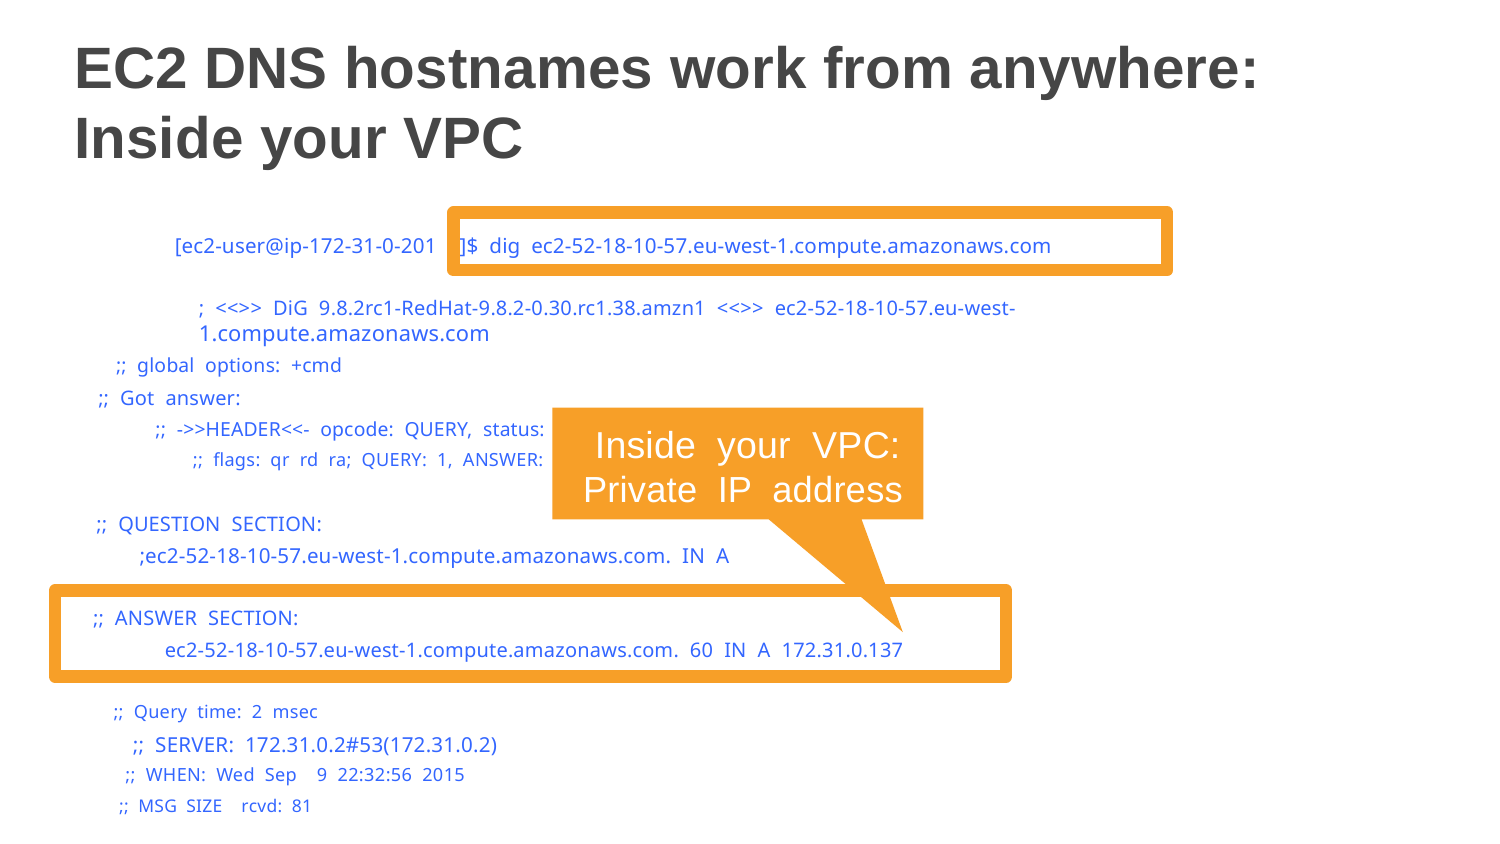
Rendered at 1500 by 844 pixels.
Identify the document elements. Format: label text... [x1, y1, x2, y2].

text_box ;; Got answer: [98, 385, 241, 409]
text_box ;; ->>HEADER<<- opcode: QUERY, status: NOERROR, id: 36622 [155, 416, 552, 440]
text_box [453, 212, 1168, 271]
text_box ; <<>> DiG 9.8.2rc1-RedHat-9.8.2-0.30.rc1.38.amzn1 <<>> ec2-52-18-10-57.eu-west- 1.compute.amazonaws.com [198, 295, 1017, 346]
text_box EC2 DNS hostnames work from anywhere: Inside your VPC [74, 30, 1262, 171]
text_box Inside your VPC: Private IP address [583, 421, 904, 510]
text_box [552, 407, 924, 633]
text_box ;; WHEN: Wed Sep 9 22:32:56 2015 [125, 763, 466, 785]
text_box ;; flags: qr rd ra; QUERY: 1, ANSWER: 1, AUTHORITY: 0, ADDITIONAL: 0 [192, 448, 552, 470]
text_box ;; SERVER: 172.31.0.2#53(172.31.0.2) [132, 731, 499, 757]
text_box ;; QUESTION SECTION: [96, 511, 323, 535]
text_box ;ec2-52-18-10-57.eu-west-1.compute.amazonaws.com. IN A [139, 542, 731, 568]
text_box [ec2-user@ip-172-31-0-201 ~]$ dig ec2-52-18-10-57.eu-west-1.compute.amazonaws.com [174, 232, 453, 258]
text_box ;; global options: +cmd [116, 353, 343, 377]
text_box [54, 590, 1007, 677]
text_box ;; MSG SIZE rcvd: 81 [119, 794, 313, 816]
text_box ;; Query time: 2 msec [113, 700, 319, 722]
